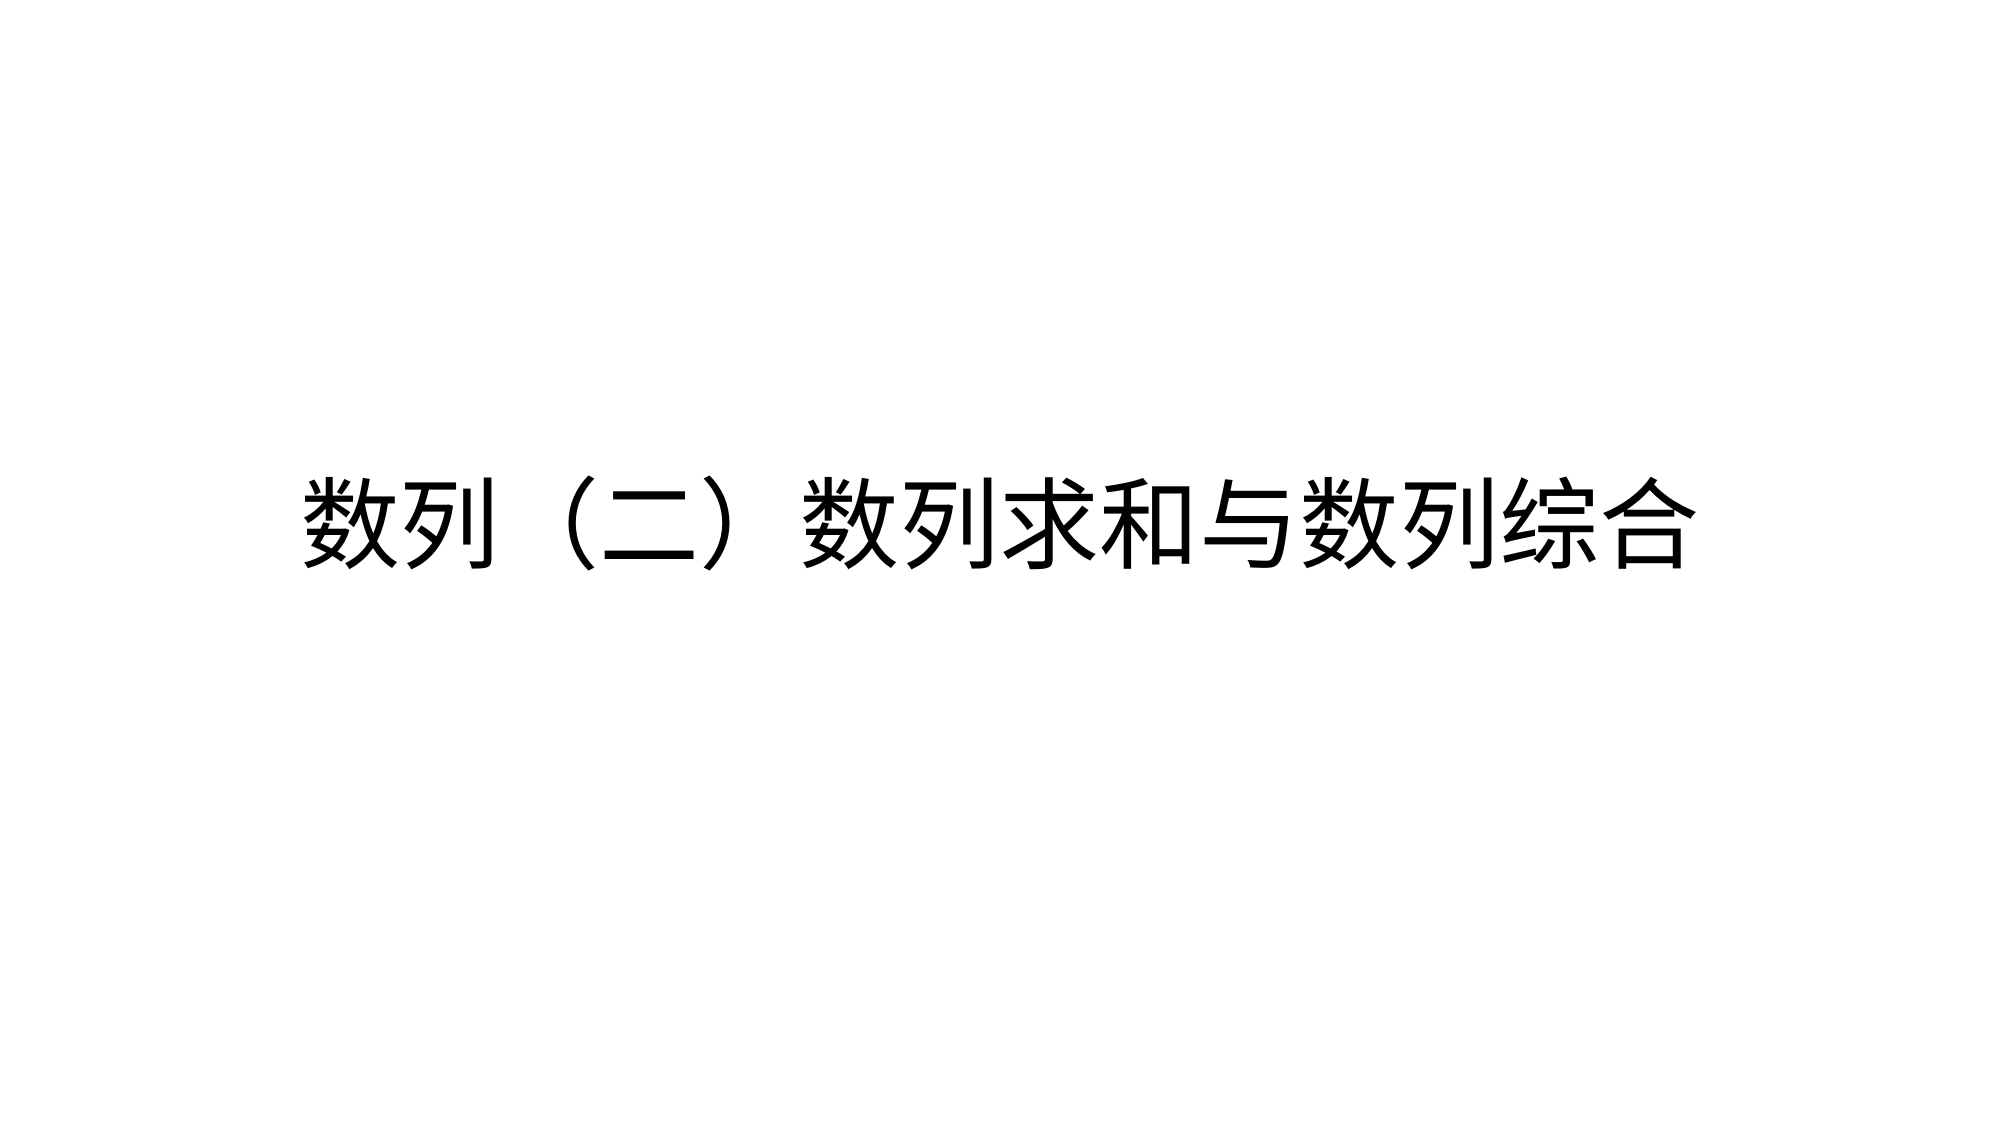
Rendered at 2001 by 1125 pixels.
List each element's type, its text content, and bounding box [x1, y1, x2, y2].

title 数列（二）数列求和与数列综合 [217, 199, 1783, 591]
